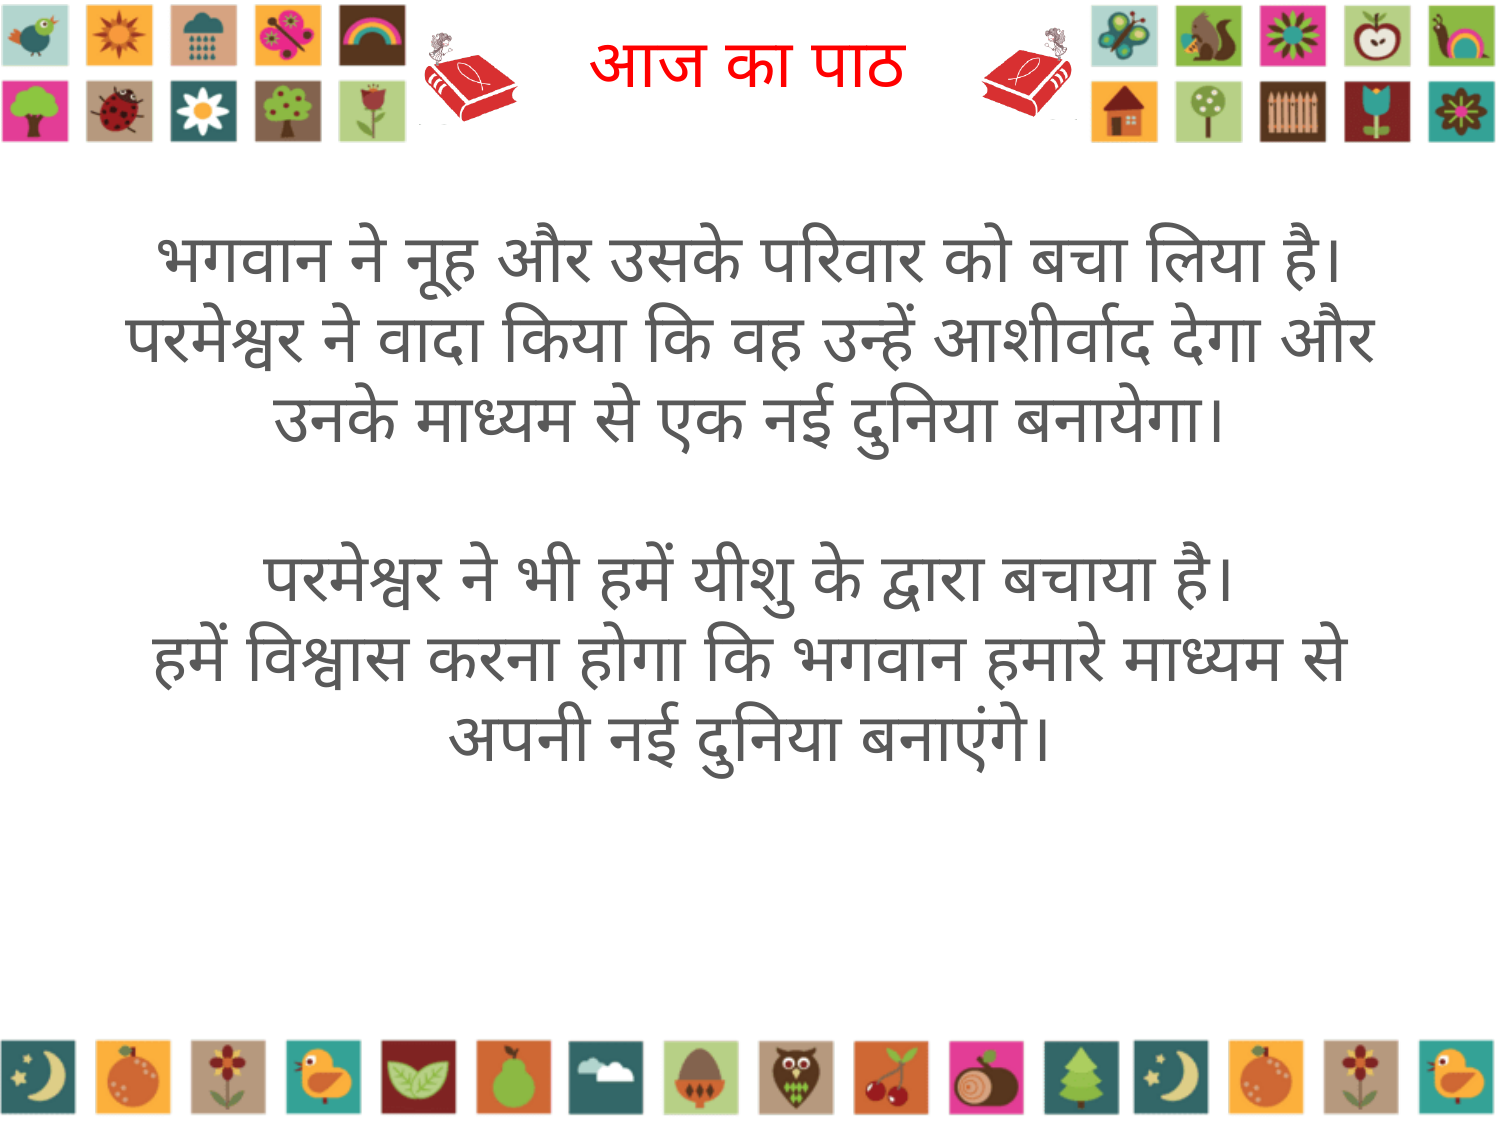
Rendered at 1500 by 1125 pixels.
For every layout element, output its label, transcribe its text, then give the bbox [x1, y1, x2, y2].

text_box आज का पाठ [425, 13, 948, 109]
picture [950, 3, 1500, 150]
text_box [0, 1028, 1500, 1118]
text_box भगवान ने नूह और उसके परिवार को बचा लिया है। परमेश्वर ने वादा किया कि वह उन्हें आशीर्वाद देगा और उनके माध्यम से एक नई दुनिया बनायेगा। परमेश्वर ने भी हमें यीशु के द्वारा बचाया है। हमें विश्वास करना होगा कि भगवान हमारे माध्यम से अपनी नई दुनिया बनाएंगे। [76, 208, 1424, 783]
picture [0, 3, 550, 150]
